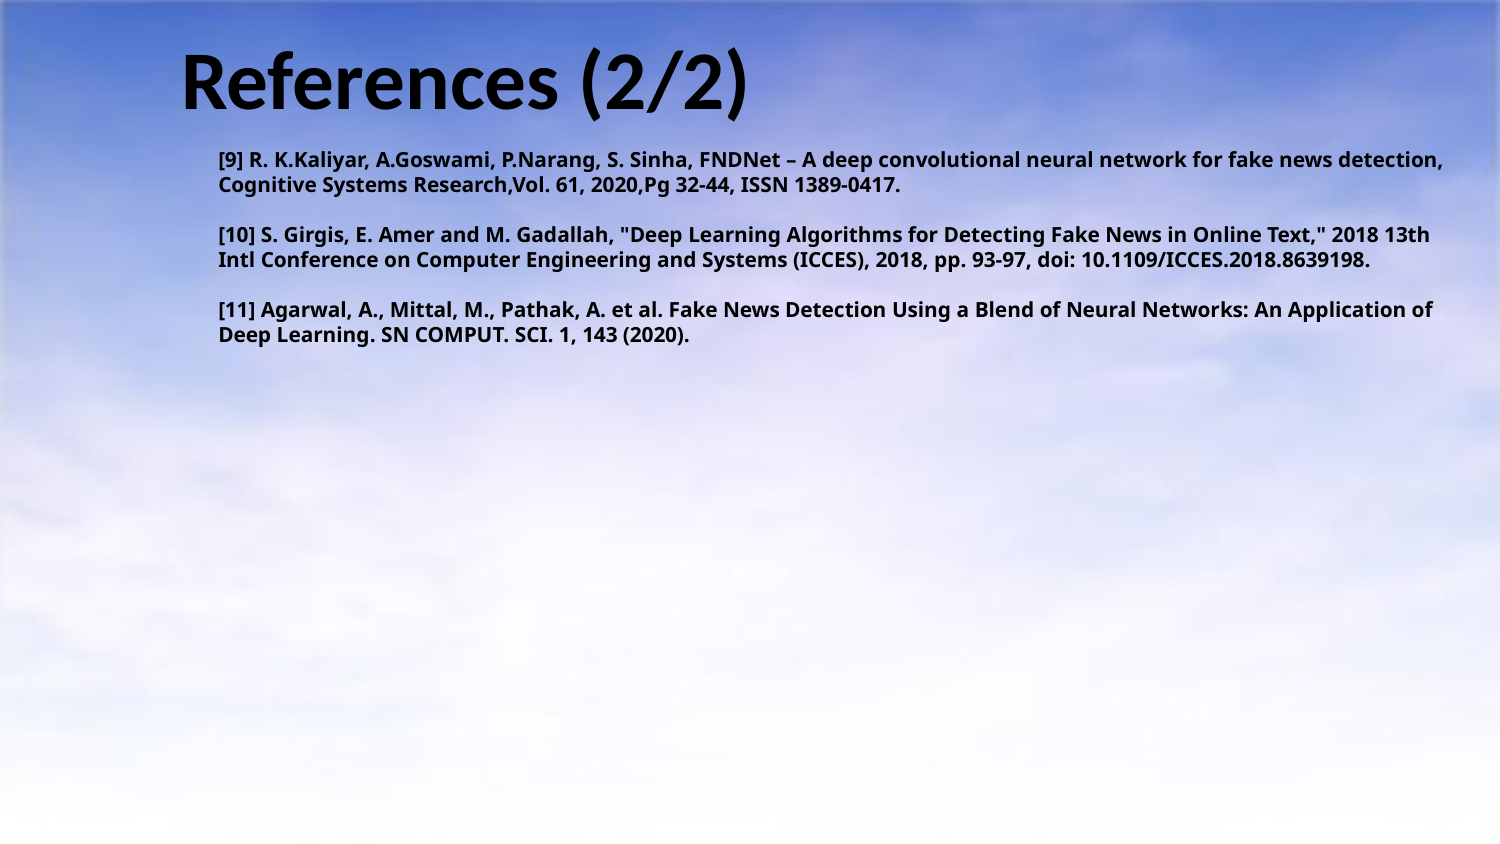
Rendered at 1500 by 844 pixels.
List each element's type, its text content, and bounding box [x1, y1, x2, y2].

title References (2/2) [166, 5, 1435, 147]
picture [0, 0, 1500, 844]
text_box [9] R. K.Kaliyar, A.Goswami, P.Narang, S. Sinha, FNDNet – A deep convolutional neural network for fake news detection, Cognitive Systems Research,Vol. 61, 2020,Pg 32-44, ISSN 1389-0417. [10] S. Girgis, E. Amer and M. Gadallah, "Deep Learning Algorithms for Detecting Fake News in Online Text," 2018 13th Intl Conference on Computer Engineering and Systems (ICCES), 2018, pp. 93-97, doi: 10.1109/ICCES.2018.8639198. [11] Agarwal, A., Mittal, M., Pathak, A. et al. Fake News Detection Using a Blend of Neural Networks: An Application of Deep Learning. SN COMPUT. SCI. 1, 143 (2020). [218, 146, 1447, 820]
